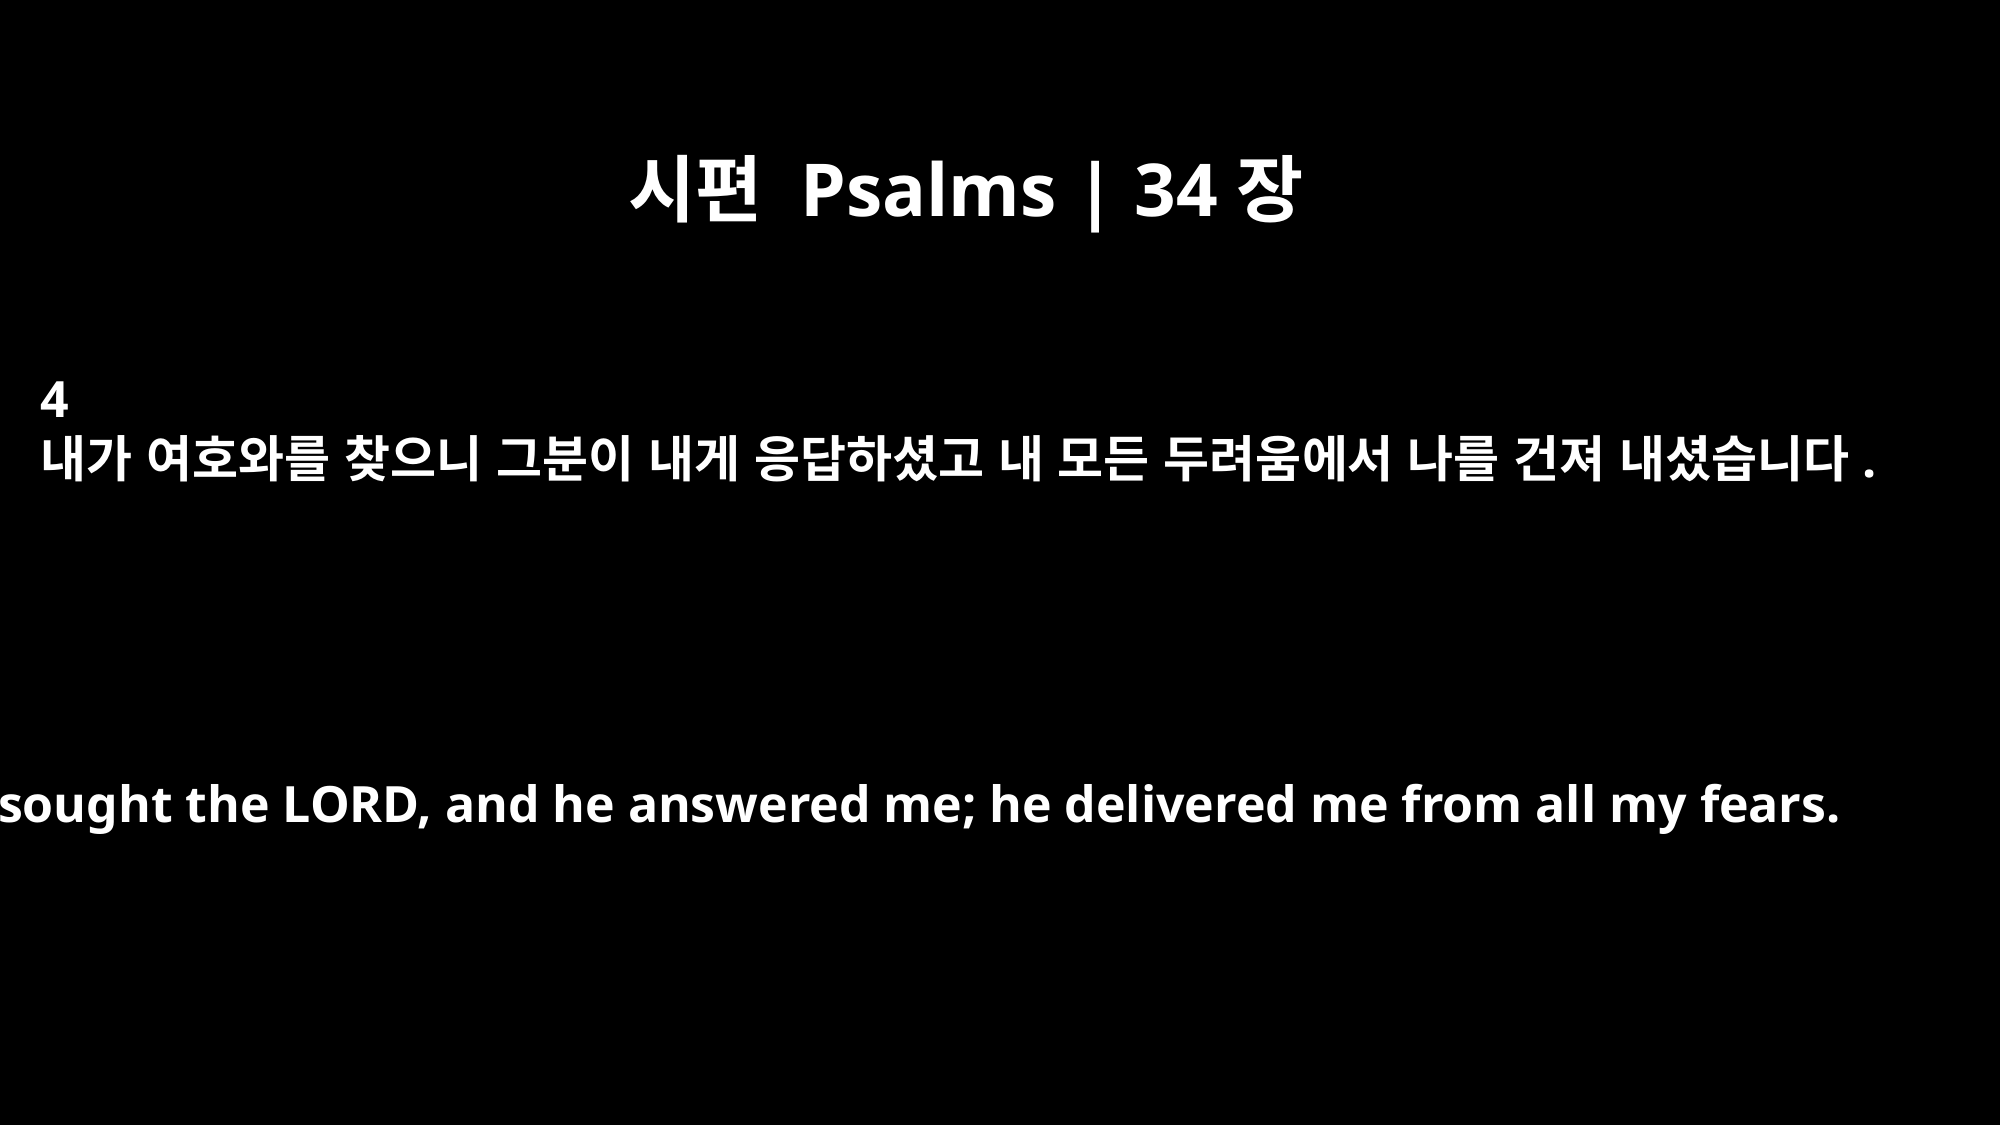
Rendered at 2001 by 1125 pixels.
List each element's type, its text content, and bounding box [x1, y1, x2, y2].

text_box I sought the LORD, and he answered me; he delivered me from all my fears. [0, 764, 1857, 840]
text_box 4 내가 여호와를 찾으니 그분이 내게 응답하셨고 내 모든 두려움에서 나를 건져 내셨습니다. [25, 359, 1892, 495]
text_box 시편 Psalms | 34장 [613, 136, 1319, 239]
